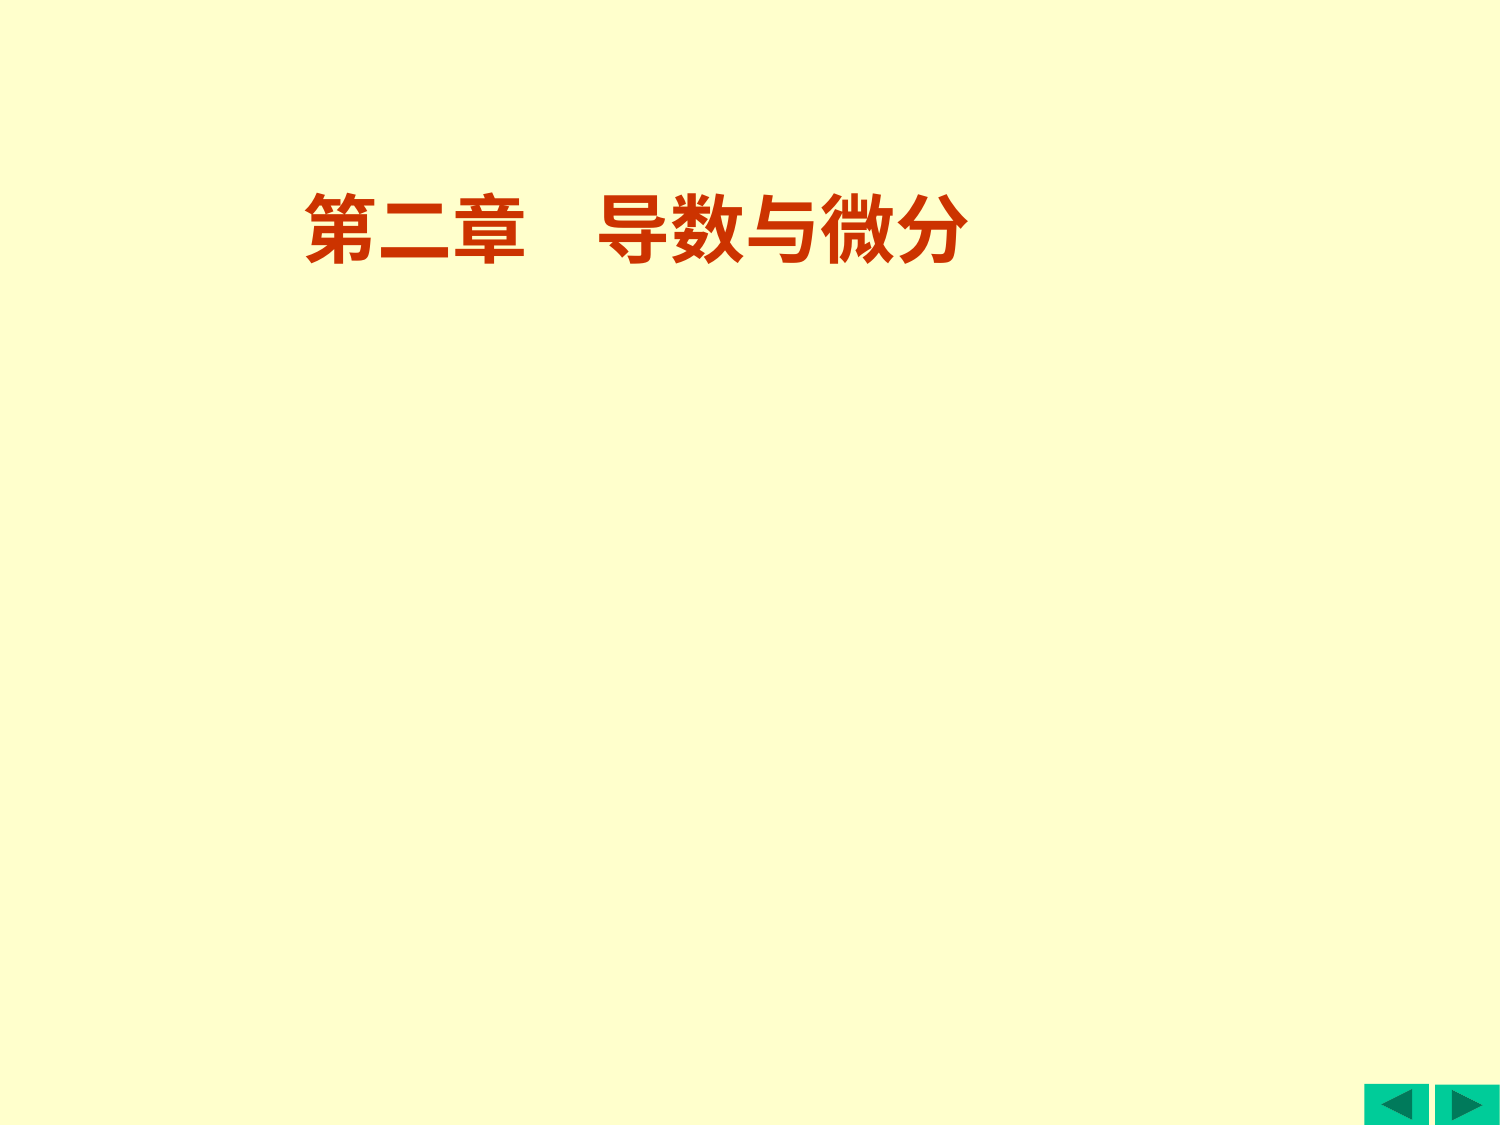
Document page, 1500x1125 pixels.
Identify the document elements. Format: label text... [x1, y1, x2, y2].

text_box 第二章 导数与微分 [287, 174, 1363, 365]
slide_number [1169, 1024, 1483, 1101]
